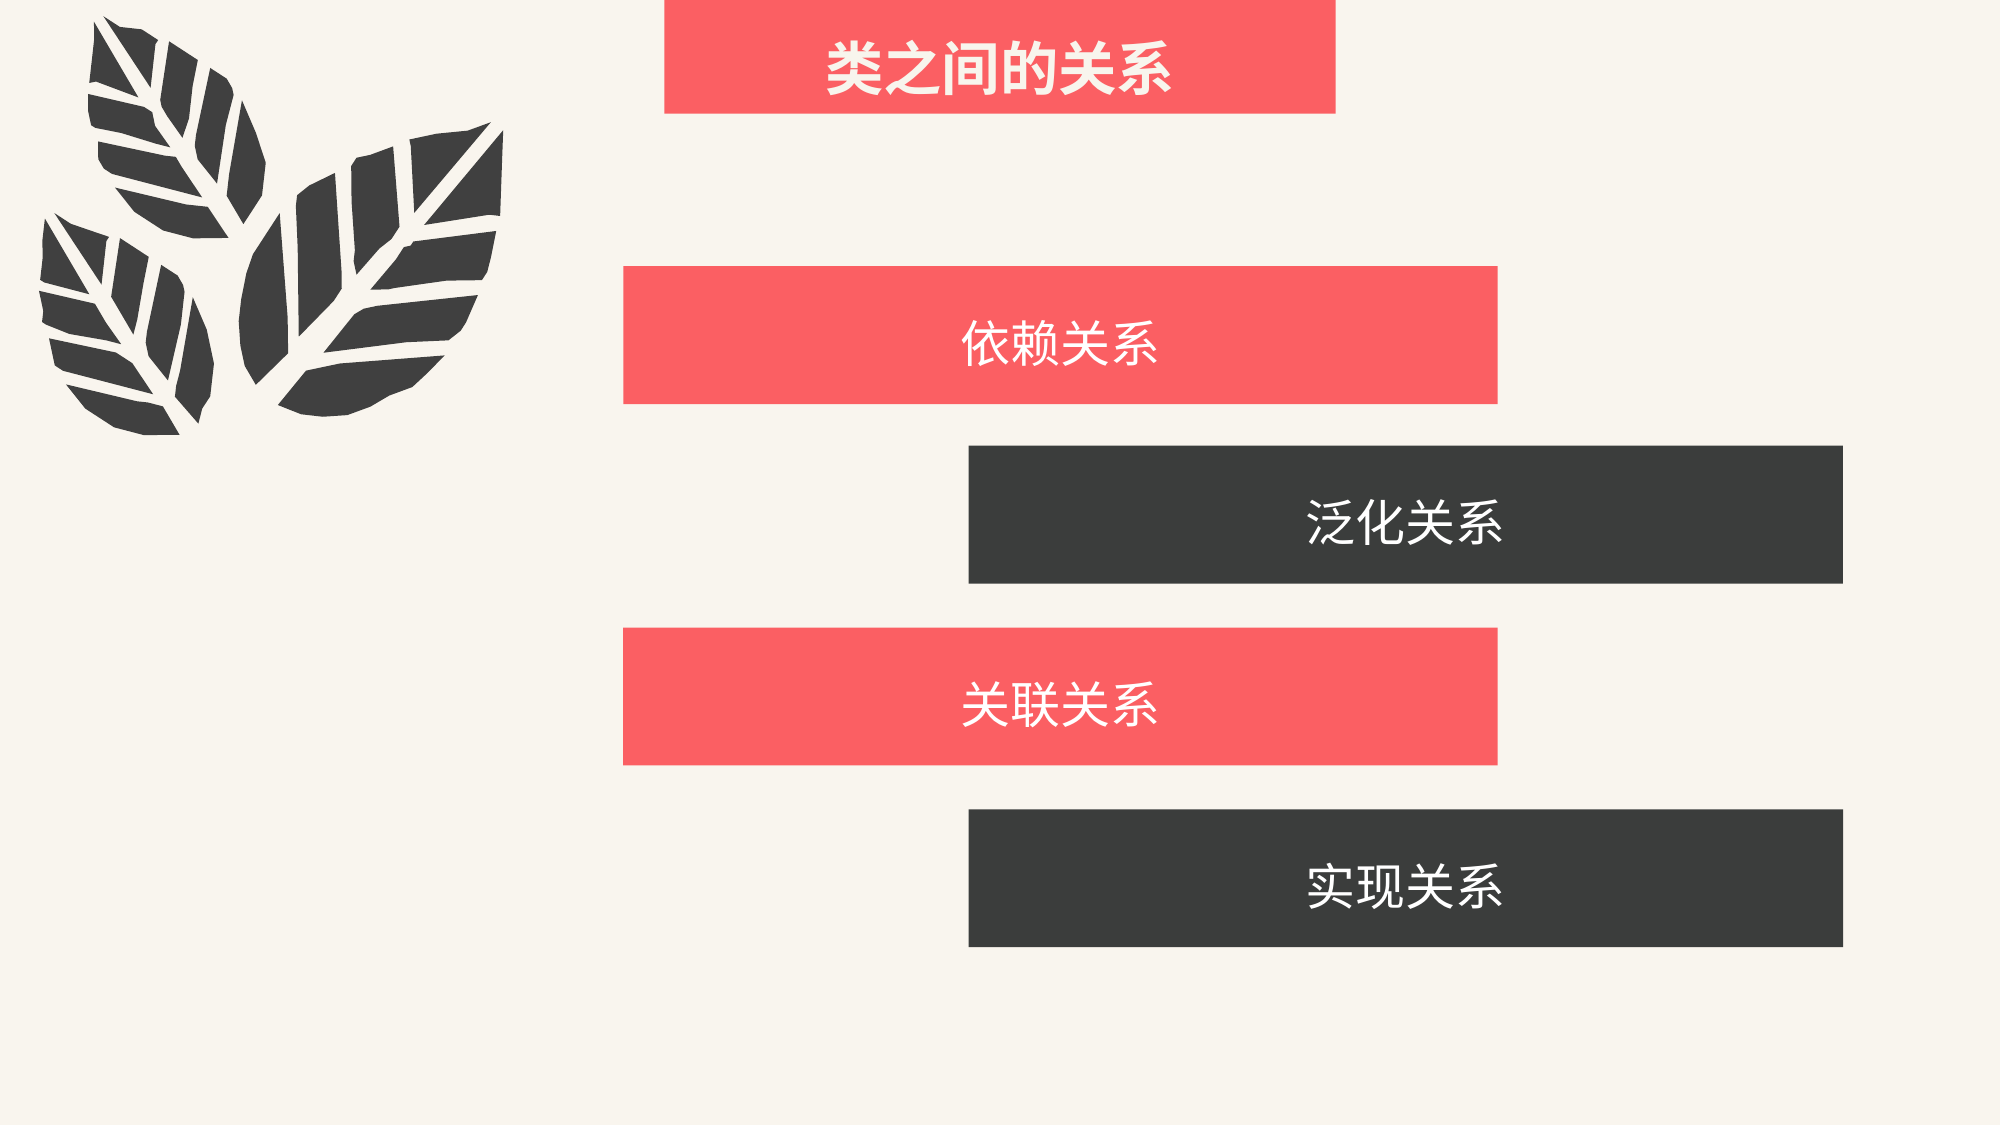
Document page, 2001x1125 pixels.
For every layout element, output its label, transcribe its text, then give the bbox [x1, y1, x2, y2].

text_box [623, 266, 1844, 948]
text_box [9, 0, 471, 472]
list 类之间的关系 [664, 0, 1336, 114]
